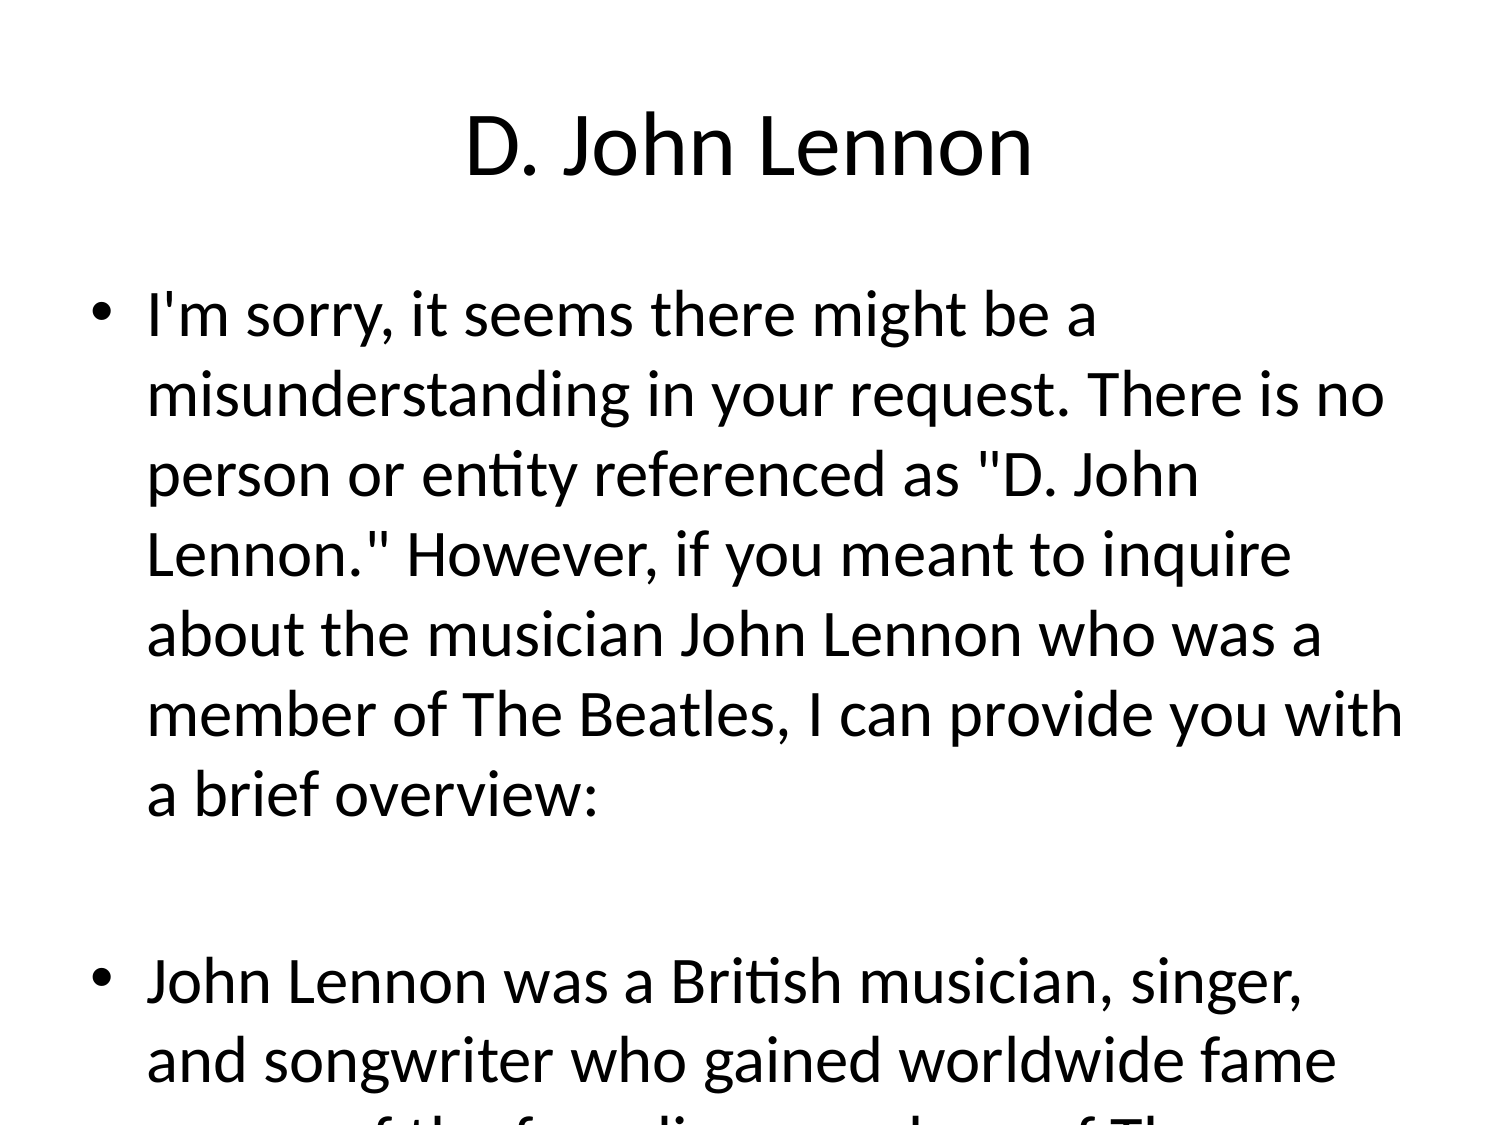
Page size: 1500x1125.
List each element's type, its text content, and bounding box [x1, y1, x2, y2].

title D. John Lennon [75, 45, 1425, 233]
list I'm sorry, it seems there might be a misunderstanding in your request. There is no person or entity referenced as "D. John Lennon." However, if you meant to inquire about the musician John Lennon who was a member of The Beatles, I can provide you with a brief overview: John Lennon was a British musician, singer, and songwriter who gained worldwide fame as one of the founding members of The Beatles. He was born on October 9, 1940, in Liverpool, England, and tragically passed away on December 8, 1980. Lennon was known for his songwriting partnership with Paul McCartney, which produced numerous hit songs for The Beatles. Lennon's music often carried messages of peace, love, and social activism. Some of his most famous songs include "Imagine," "Give Peace a Chance," "Instant Karma!," and "Jealous Guy." Apart from his music career, Lennon was also known for his outspoken views on issues such as politics, religion, and world peace. John Lennon's legacy as a musician and cultural icon continues to have a lasting impact on music and popular culture. His untimely death in 1980 only served to solidify his status as a music legend, and his music remains popular and influential to this day. [75, 262, 1425, 1005]
